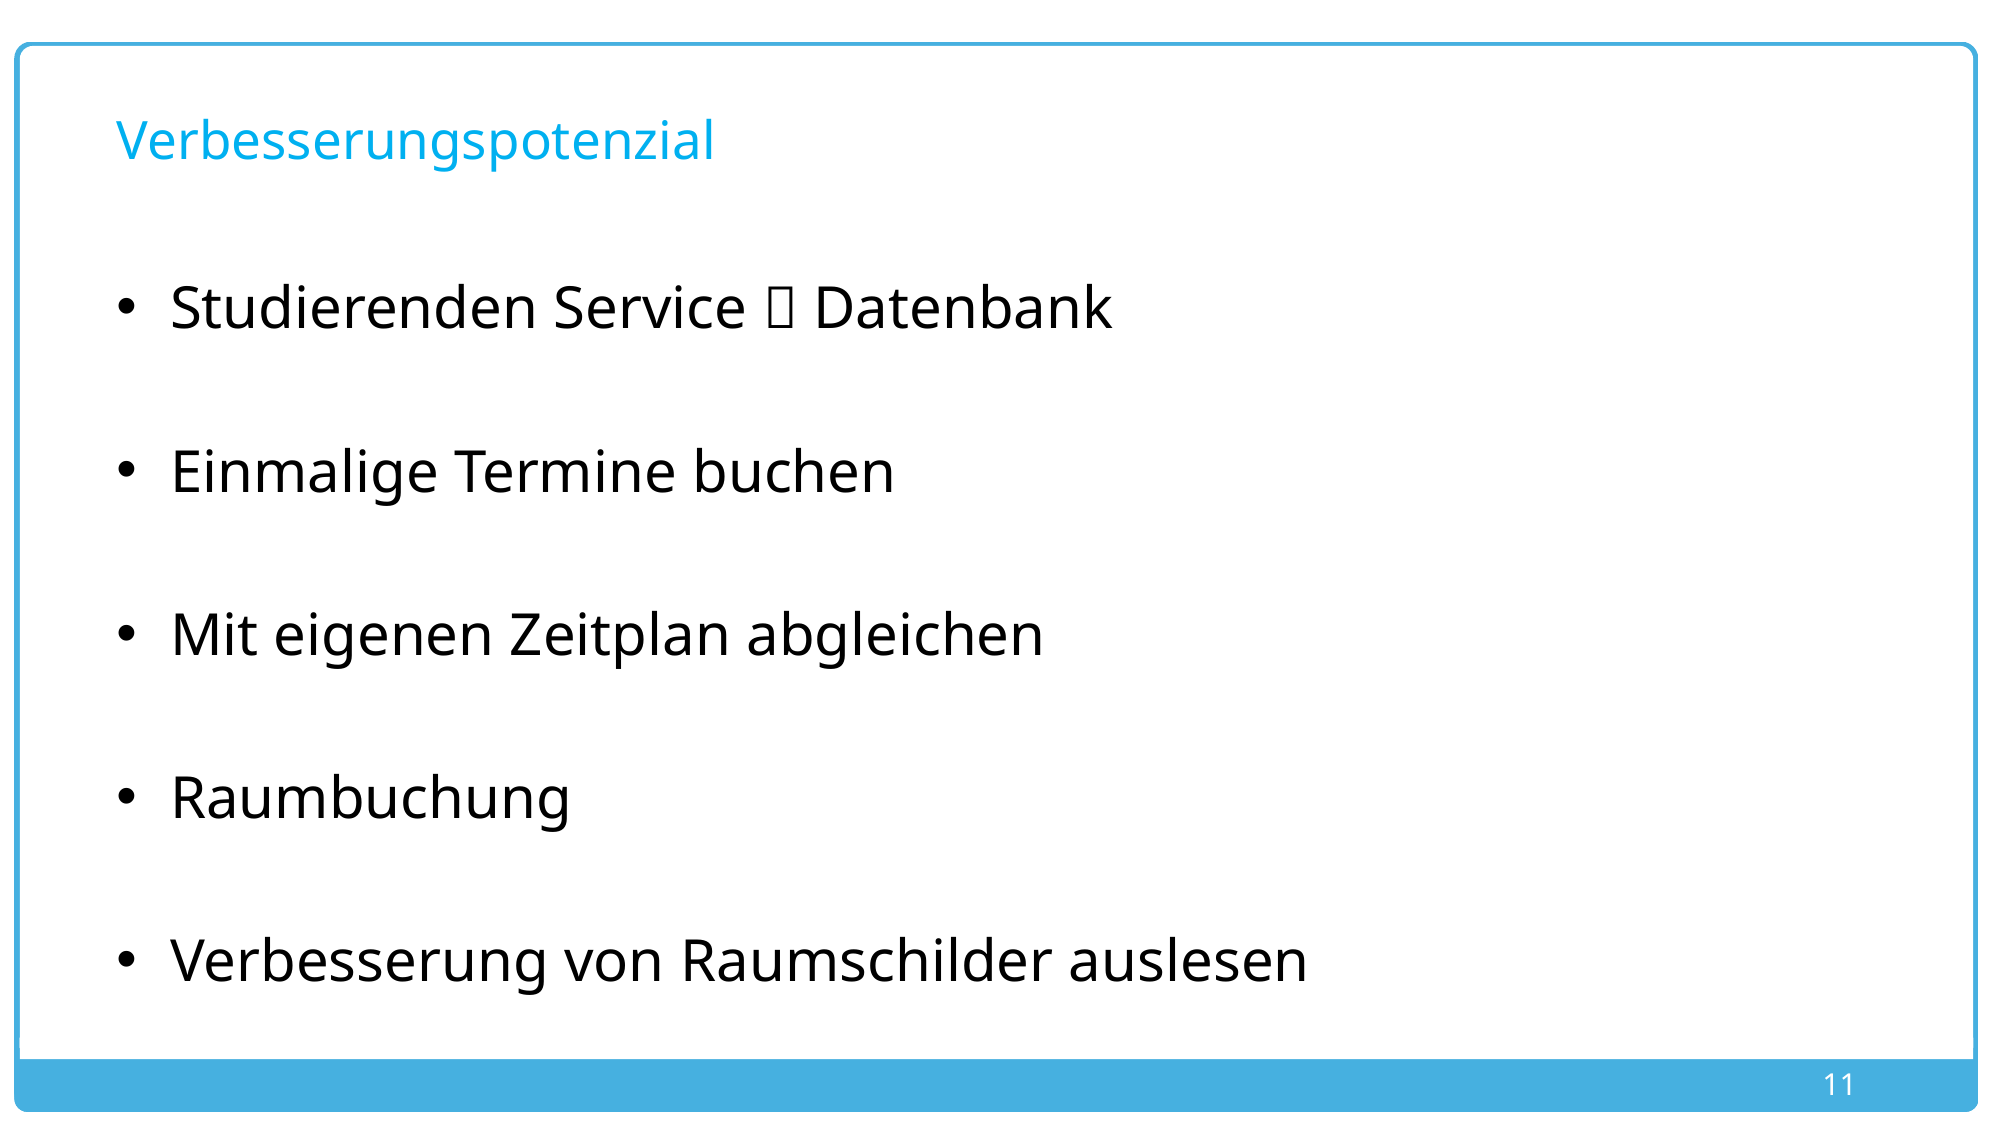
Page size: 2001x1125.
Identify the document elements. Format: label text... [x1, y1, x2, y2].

title Verbesserungspotenzial [99, 45, 1900, 233]
list Studierenden Service  Datenbank Einmalige Termine buchen Mit eigenen Zeitplan abgleichen Raumbuchung Verbesserung von Raumschilder auslesen [99, 262, 1900, 1005]
